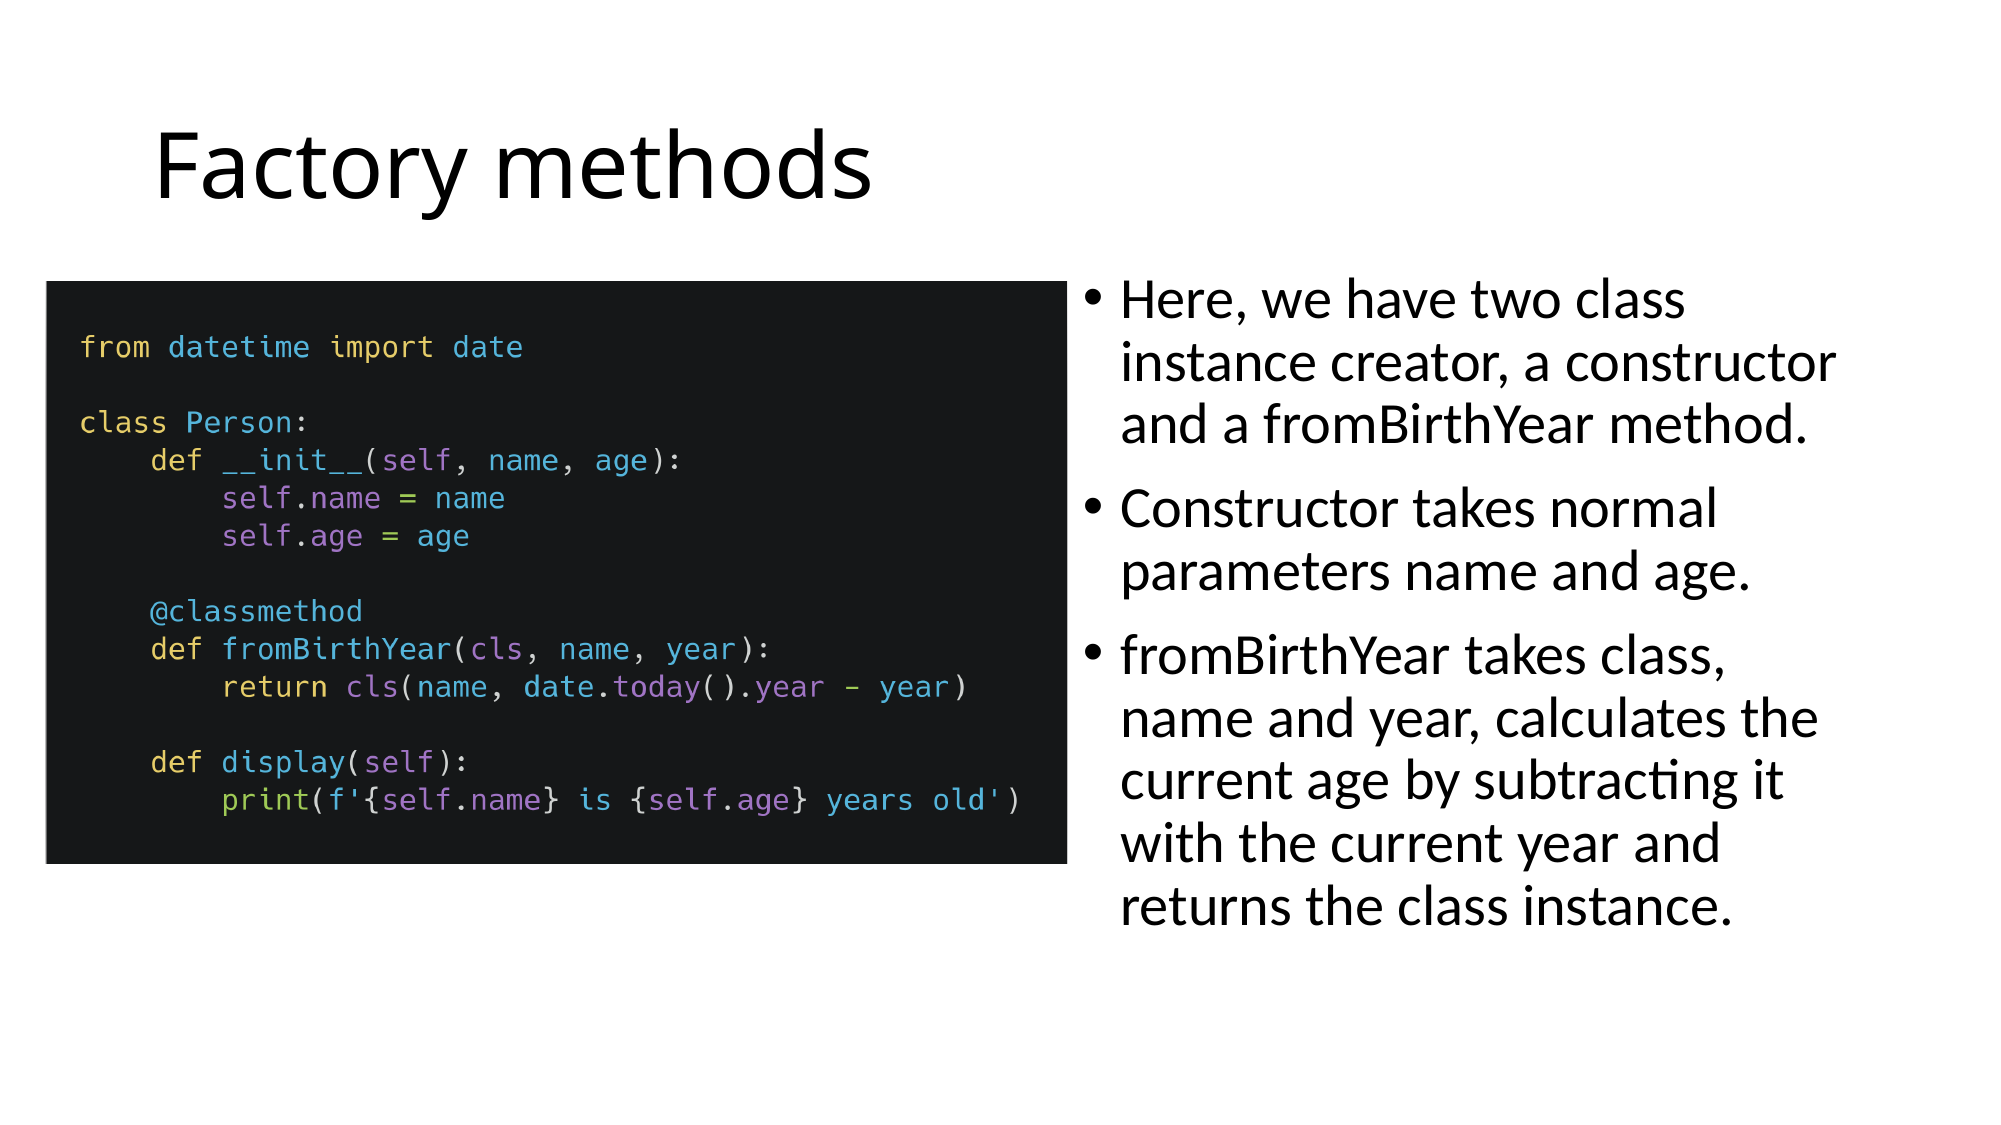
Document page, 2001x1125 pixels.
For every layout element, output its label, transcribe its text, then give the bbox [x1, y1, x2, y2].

picture [45, 281, 1068, 864]
title Factory methods [137, 59, 1863, 278]
list Here, we have two class instance creator, a constructor and a fromBirthYear method. Constructor takes normal parameters name and age. fromBirthYear takes class, name and year, calculates the current age by subtracting it with the current year and returns the class instance. [1067, 260, 1877, 1016]
